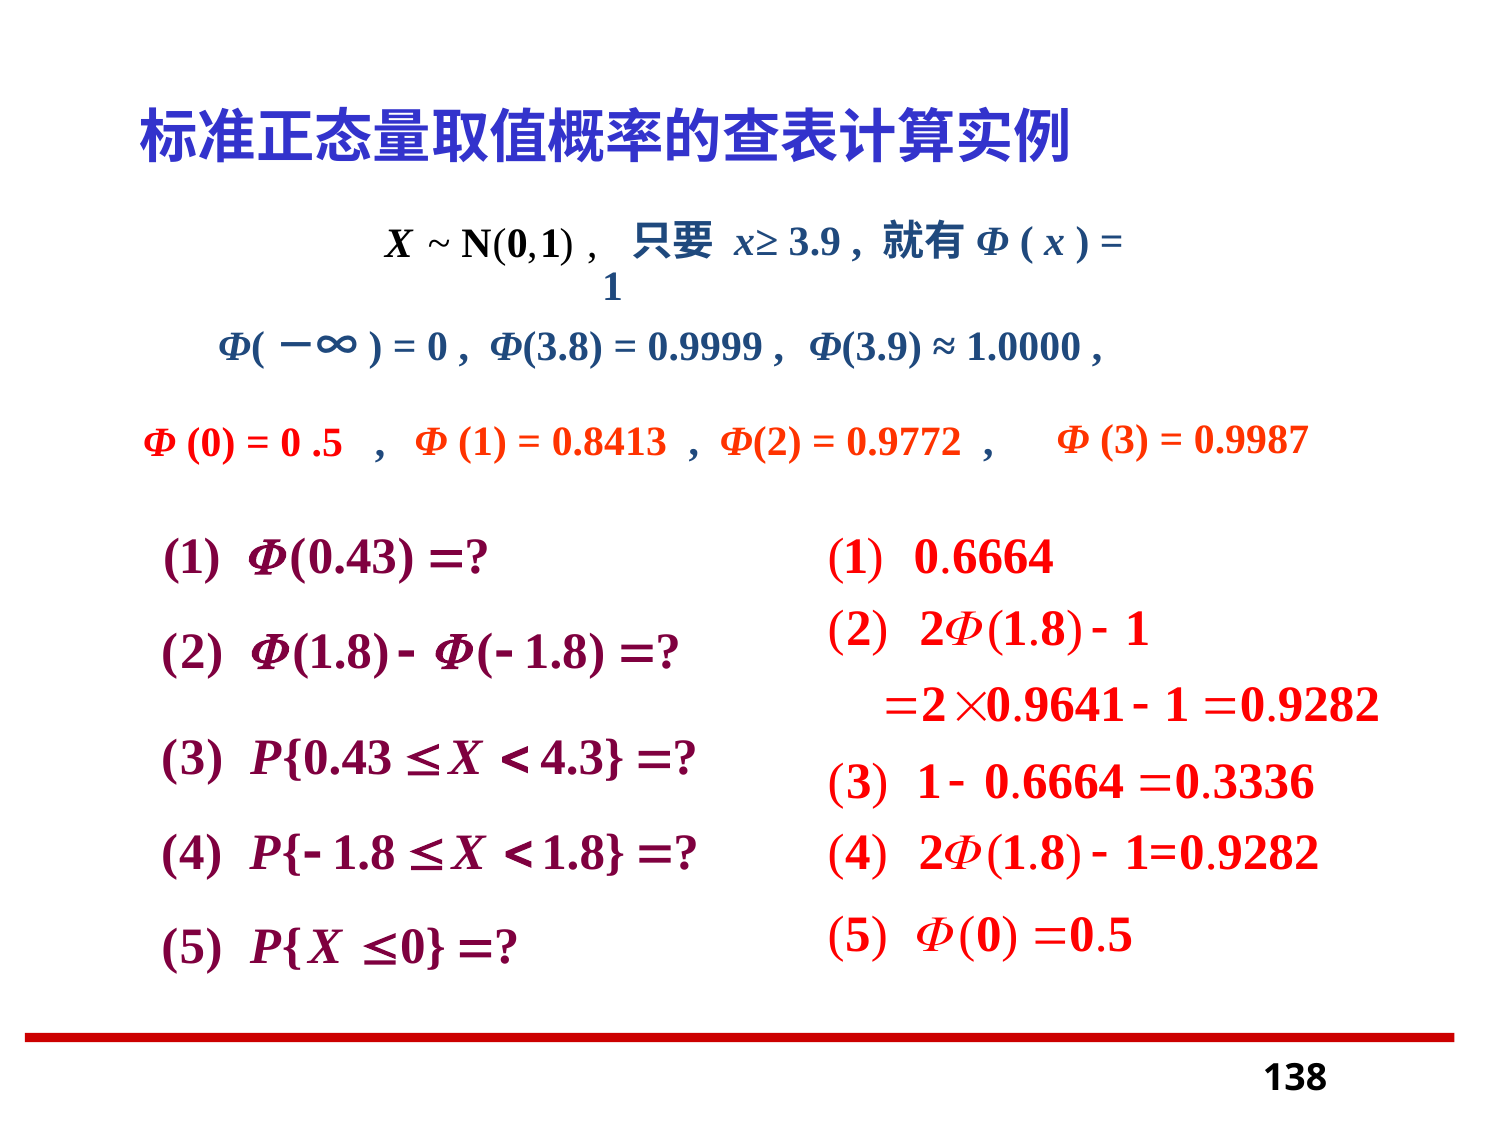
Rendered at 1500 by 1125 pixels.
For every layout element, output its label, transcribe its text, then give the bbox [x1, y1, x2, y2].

text_box Φ (3) = 0.9987 [1041, 410, 1325, 471]
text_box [374, 218, 606, 276]
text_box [820, 904, 1141, 974]
text_box Φ (1) = 0.8413 , Φ(2) = 0.9772 , [399, 412, 1133, 473]
text_box 只要 x≥ 3.9 , 就有Φ ( x ) = 1 [587, 212, 1166, 318]
text_box Φ(3.8) = 0.9999 , [474, 316, 871, 377]
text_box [154, 621, 691, 690]
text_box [156, 526, 498, 596]
text_box Φ (0) = 0 .5 , [128, 412, 399, 473]
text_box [820, 826, 1328, 891]
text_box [820, 751, 1341, 820]
text_box Φ(3.9) ≈ 1.0000 , [871, 316, 1279, 377]
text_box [820, 526, 1081, 596]
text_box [154, 727, 708, 797]
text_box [820, 597, 1387, 735]
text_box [154, 916, 530, 986]
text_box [154, 822, 708, 891]
text_box 标准正态量取值概率的查表计算实例 [124, 99, 1348, 178]
text_box Φ(－∞) = 0 , [203, 316, 474, 377]
text_box 138 [1137, 1046, 1463, 1125]
